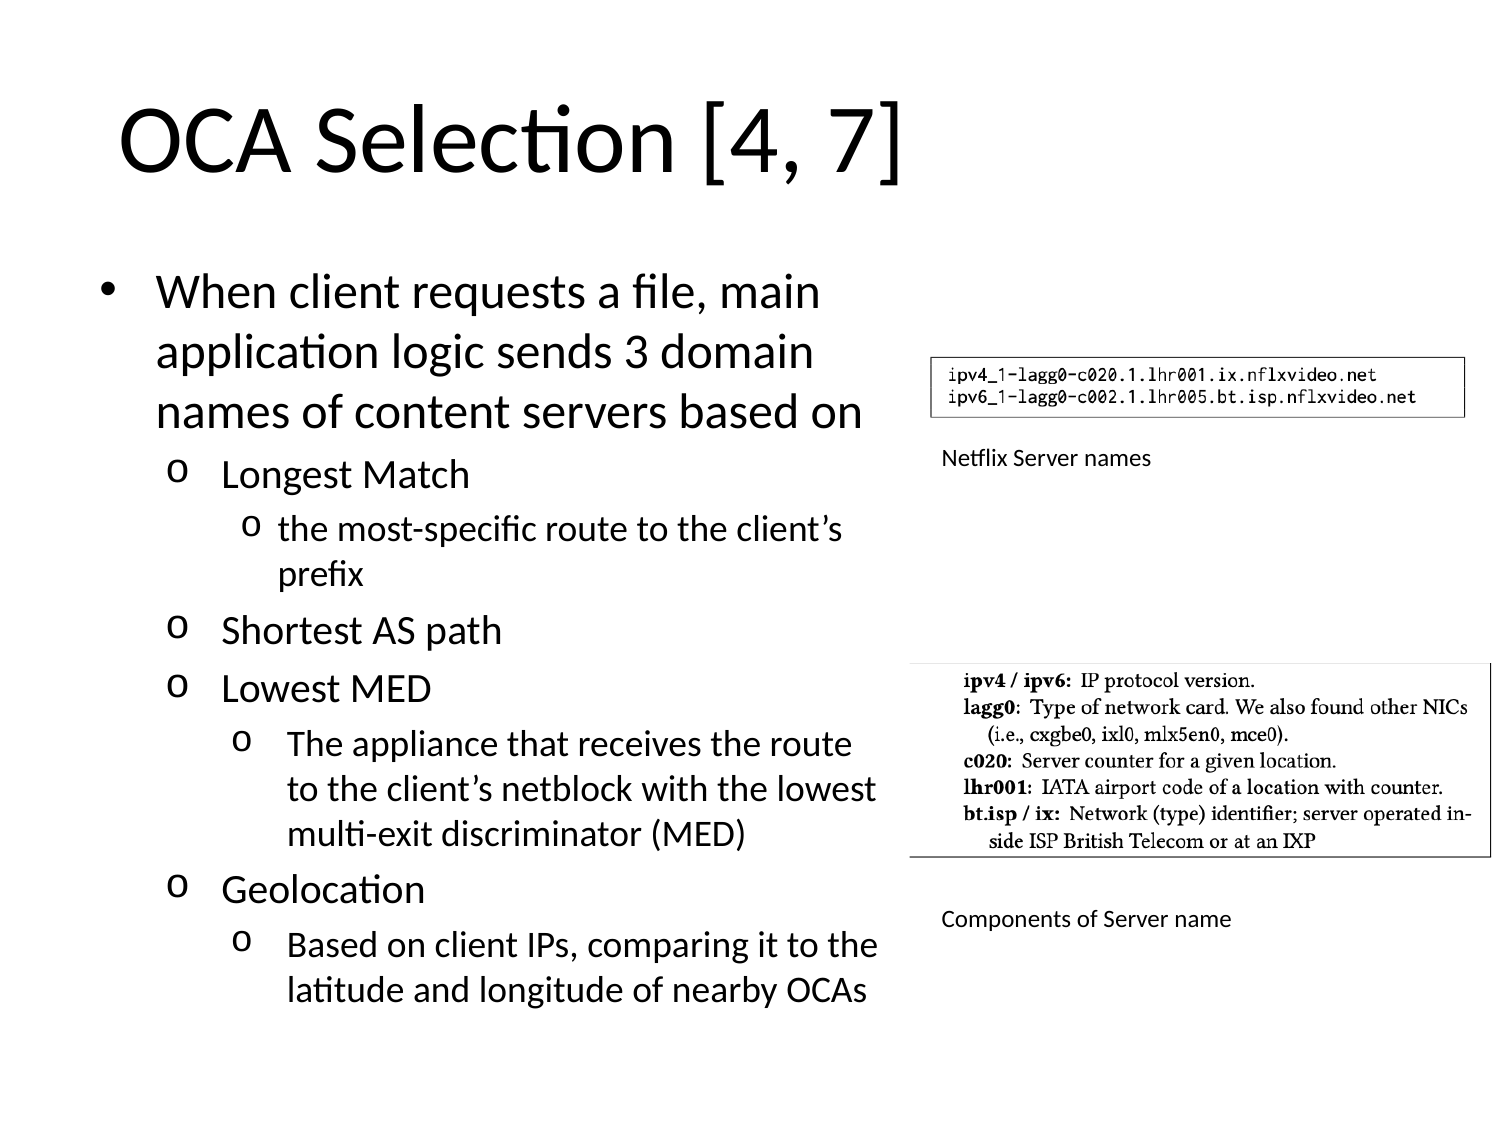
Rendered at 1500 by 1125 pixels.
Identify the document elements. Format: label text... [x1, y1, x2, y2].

text_box OCA Selection [4, 7] [103, 47, 1397, 201]
picture [909, 663, 1494, 858]
text_box Components of Server name [926, 894, 1377, 940]
picture [917, 345, 1473, 423]
text_box Netflix Server names [926, 434, 1377, 480]
list When client requests a file, main application logic sends 3 domain names of content servers based on Longest Match the most-specific route to the client’s prefix Shortest AS path Lowest MED The appliance that receives the route to the client’s netblock with the lowest multi-exit discriminator (MED) Geolocation Based on client IPs, comparing it to the latitude and longitude of nearby OCAs [75, 251, 901, 1005]
